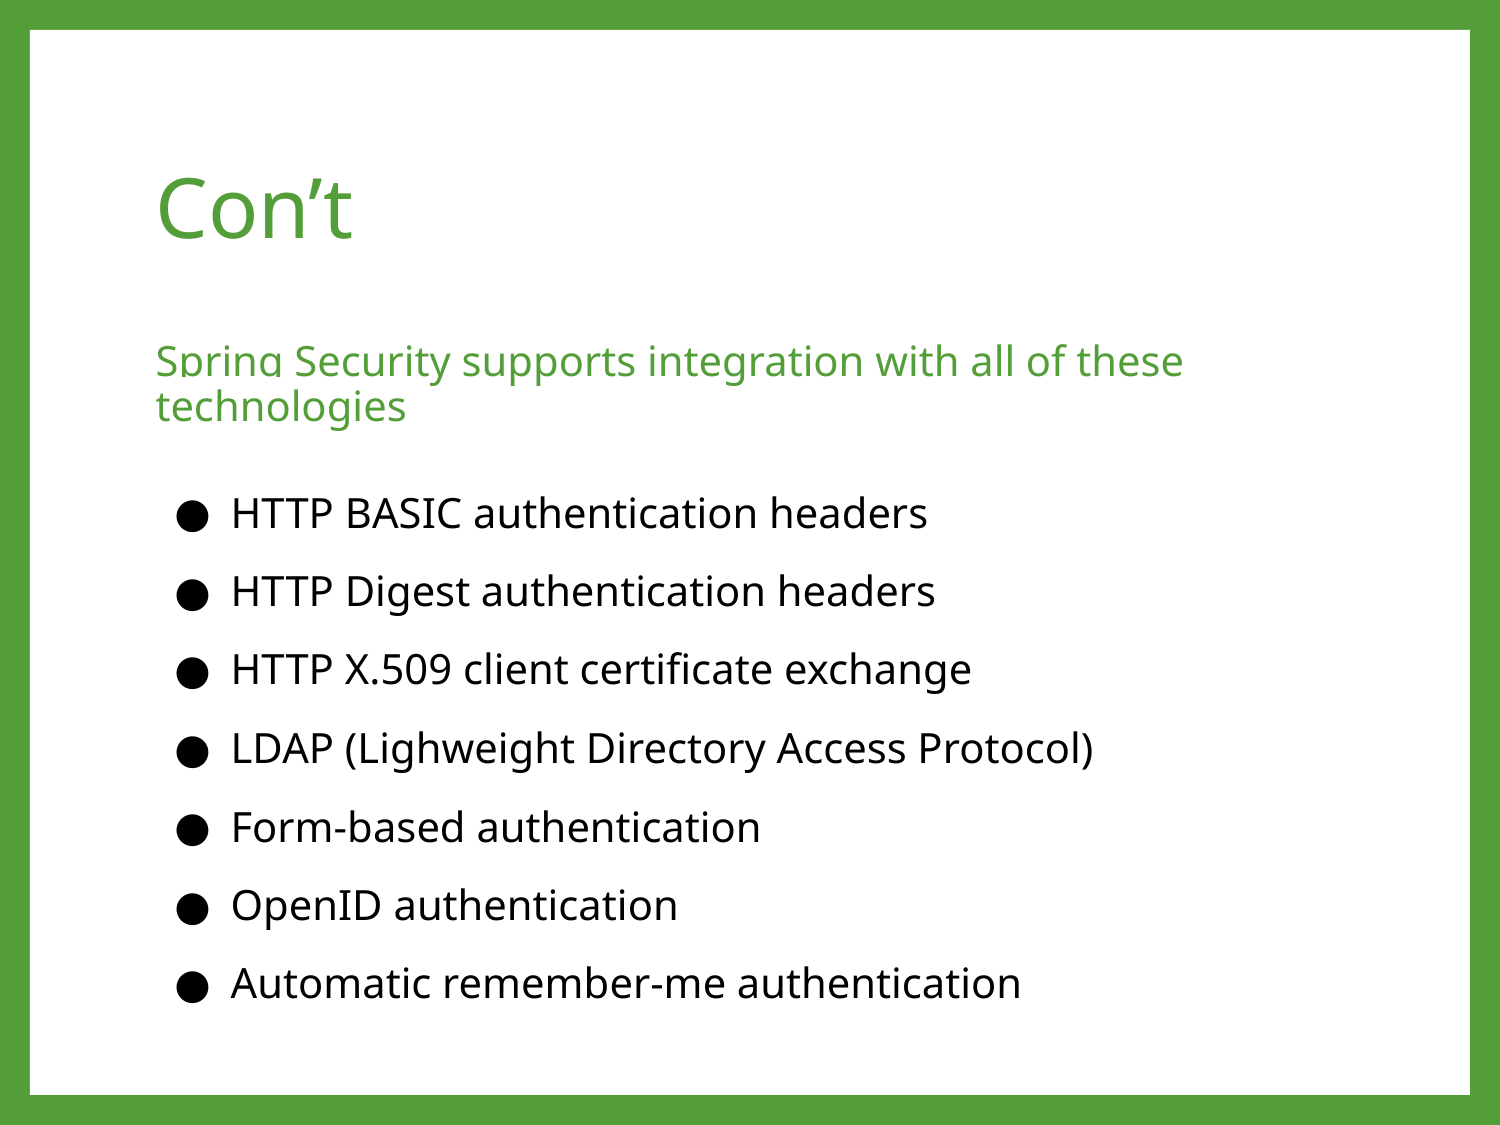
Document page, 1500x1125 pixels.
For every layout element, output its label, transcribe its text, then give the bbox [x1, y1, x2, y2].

list Spring Security supports integration with all of these technologies HTTP BASIC authentication headers HTTP Digest authentication headers HTTP X.509 client certificate exchange LDAP (Lighweight Directory Access Protocol) Form-based authentication OpenID authentication Automatic remember-me authentication [140, 333, 1356, 996]
title Con’t [140, 99, 1356, 323]
